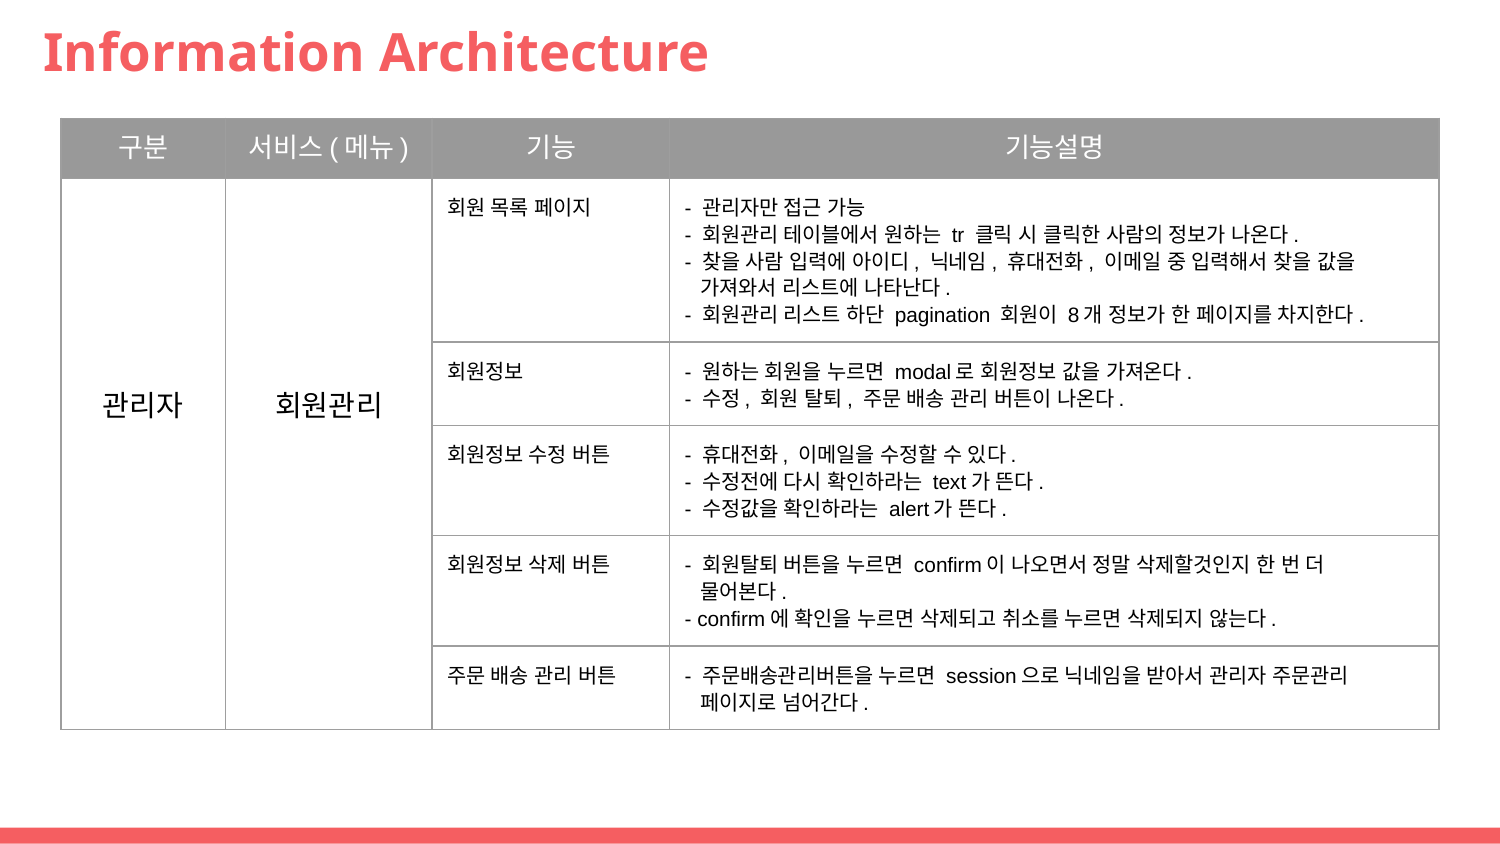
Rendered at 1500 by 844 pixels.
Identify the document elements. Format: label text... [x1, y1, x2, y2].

table_cell - 원하는 회원을 누르면 modal로 회원정보 값을 가져온다. - 수정, 회원 탈퇴, 주문 배송 관리 버튼이 나온다. [670, 343, 1438, 425]
table_cell 회원정보 수정 버튼 [433, 426, 669, 535]
table_header 기능 [433, 119, 669, 178]
table_header 기능설명 [670, 119, 1438, 178]
table_cell 회원 목록 페이지 [433, 179, 669, 341]
title Information Architecture [28, 0, 1459, 103]
table_cell 회원정보 [433, 343, 669, 425]
table_cell 회원관리 [226, 179, 431, 729]
table_cell 주문 배송 관리 버튼 [433, 647, 669, 729]
table_cell 관리자 [62, 179, 225, 729]
table_cell - 휴대전화, 이메일을 수정할 수 있다. - 수정전에 다시 확인하라는 text가 뜬다. - 수정값을 확인하라는 alert가 뜬다. [670, 426, 1438, 535]
table_cell - 주문배송관리버튼을 누르면 session으로 닉네임을 받아서 관리자 주문관리 페이지로 넘어간다. [670, 647, 1438, 729]
table_cell - 회원탈퇴 버튼을 누르면 confirm이 나오면서 정말 삭제할것인지 한 번 더 물어본다. - confirm에 확인을 누르면 삭제되고 취소를 누르면 삭제되지 않는다. [670, 536, 1438, 645]
table_cell 회원정보 삭제 버튼 [433, 536, 669, 645]
table_header 서비스(메뉴) [226, 119, 431, 178]
table_header 구분 [62, 119, 225, 178]
table_cell - 관리자만 접근 가능 - 회원관리 테이블에서 원하는 tr 클릭 시 클릭한 사람의 정보가 나온다. - 찾을 사람 입력에 아이디, 닉네임, 휴대전화, 이메일 중 입력해서 찾을 값을 가져와서 리스트에 나타난다. - 회원관리 리스트 하단 pagination 회원이 8개 정보가 한 페이지를 차지한다. [670, 179, 1438, 341]
